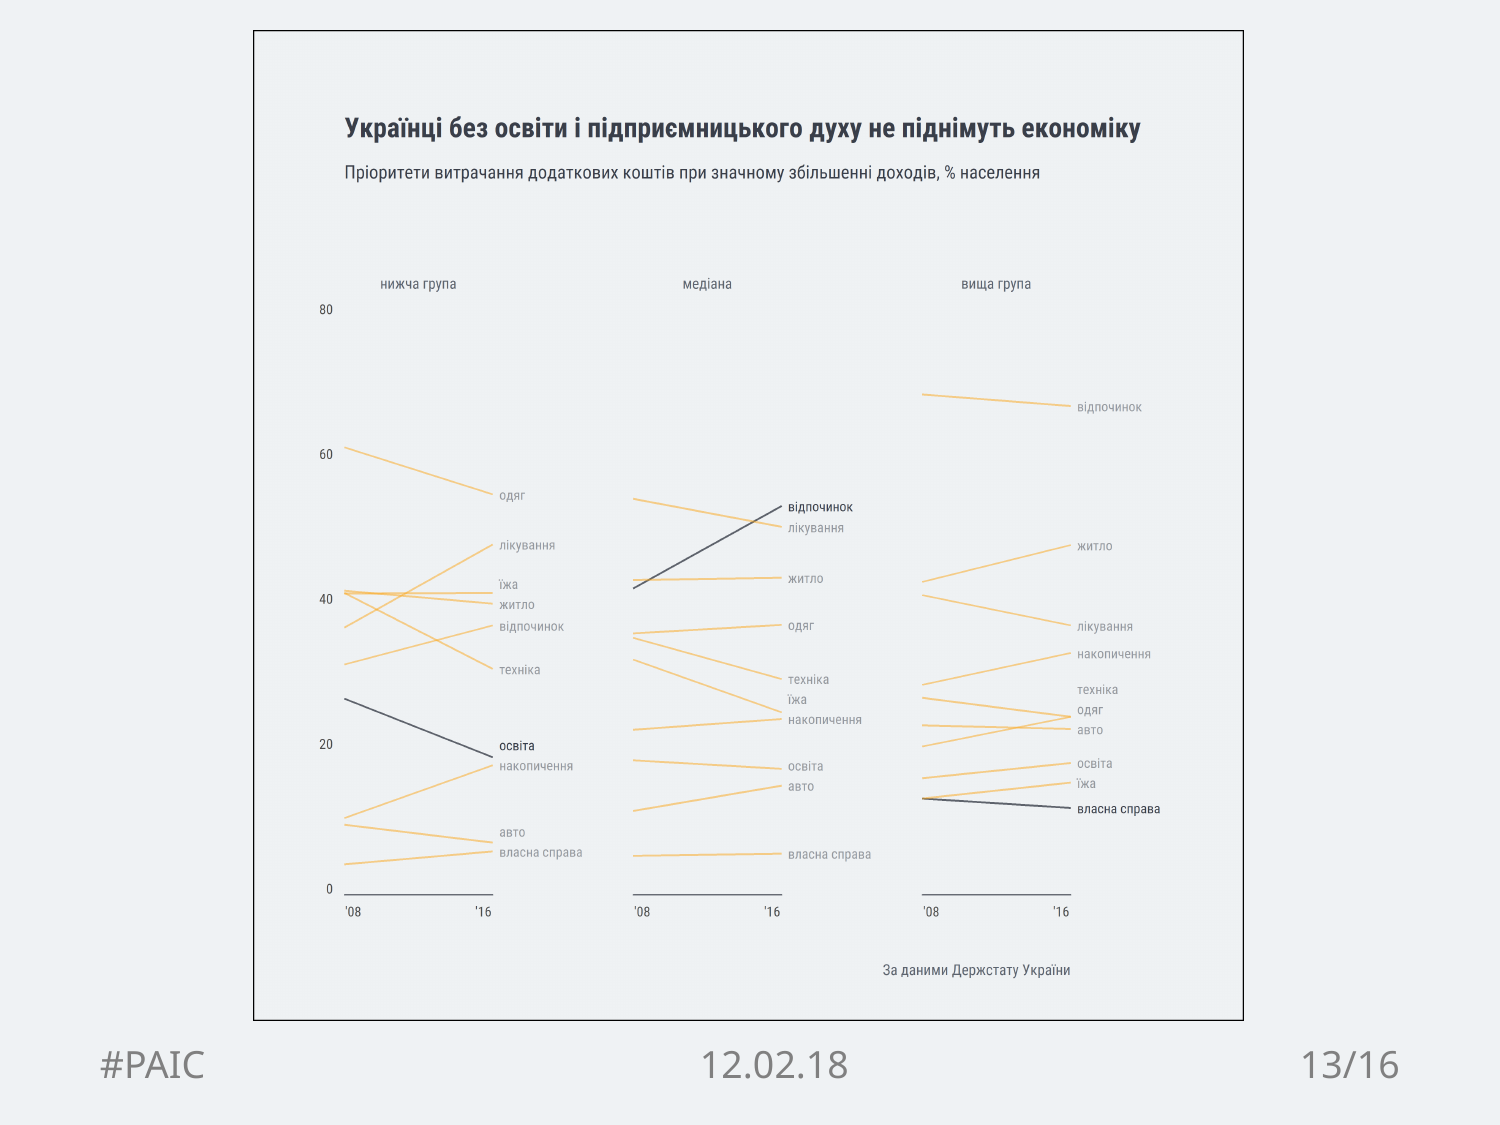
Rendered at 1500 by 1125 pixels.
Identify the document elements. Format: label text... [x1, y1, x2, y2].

text_box #PAIC 12.02.18 13/16 [41, 1034, 1459, 1094]
picture [253, 30, 1245, 1022]
